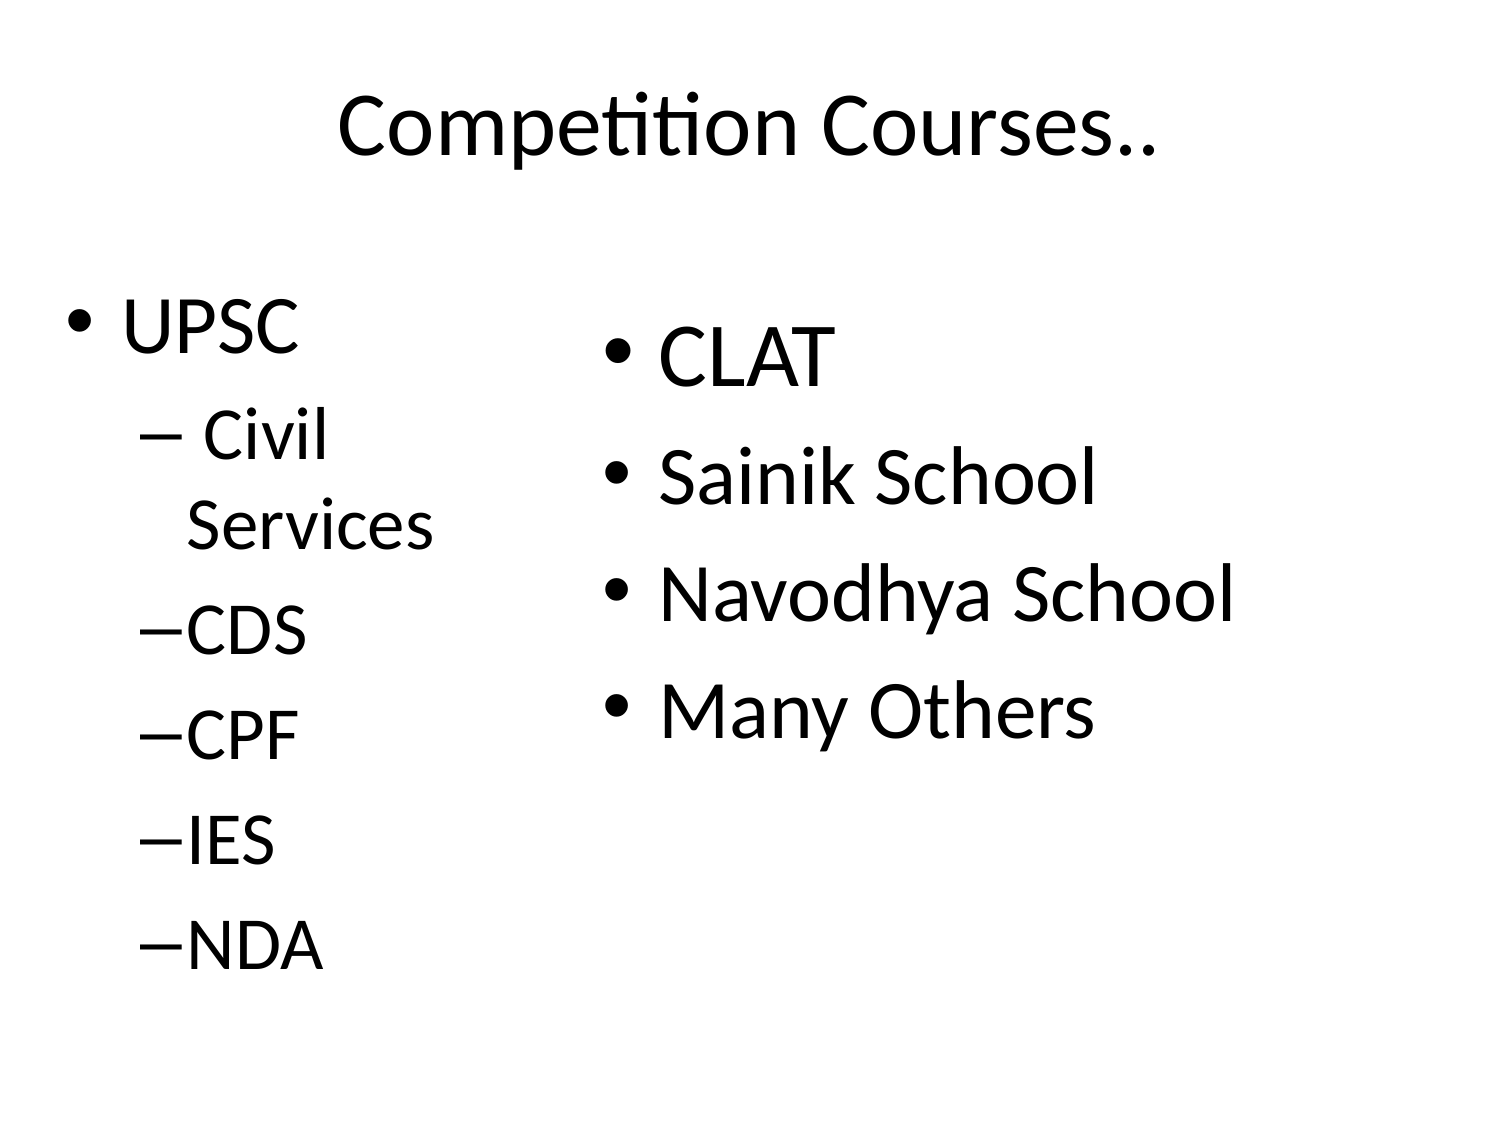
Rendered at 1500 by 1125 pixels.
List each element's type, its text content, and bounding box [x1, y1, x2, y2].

list UPSC Civil Services CDS CPF IES NDA [50, 262, 500, 888]
text_box CLAT Sainik School Navodhya School Many Others [587, 287, 1338, 913]
title Competition Courses.. [75, 50, 1425, 188]
